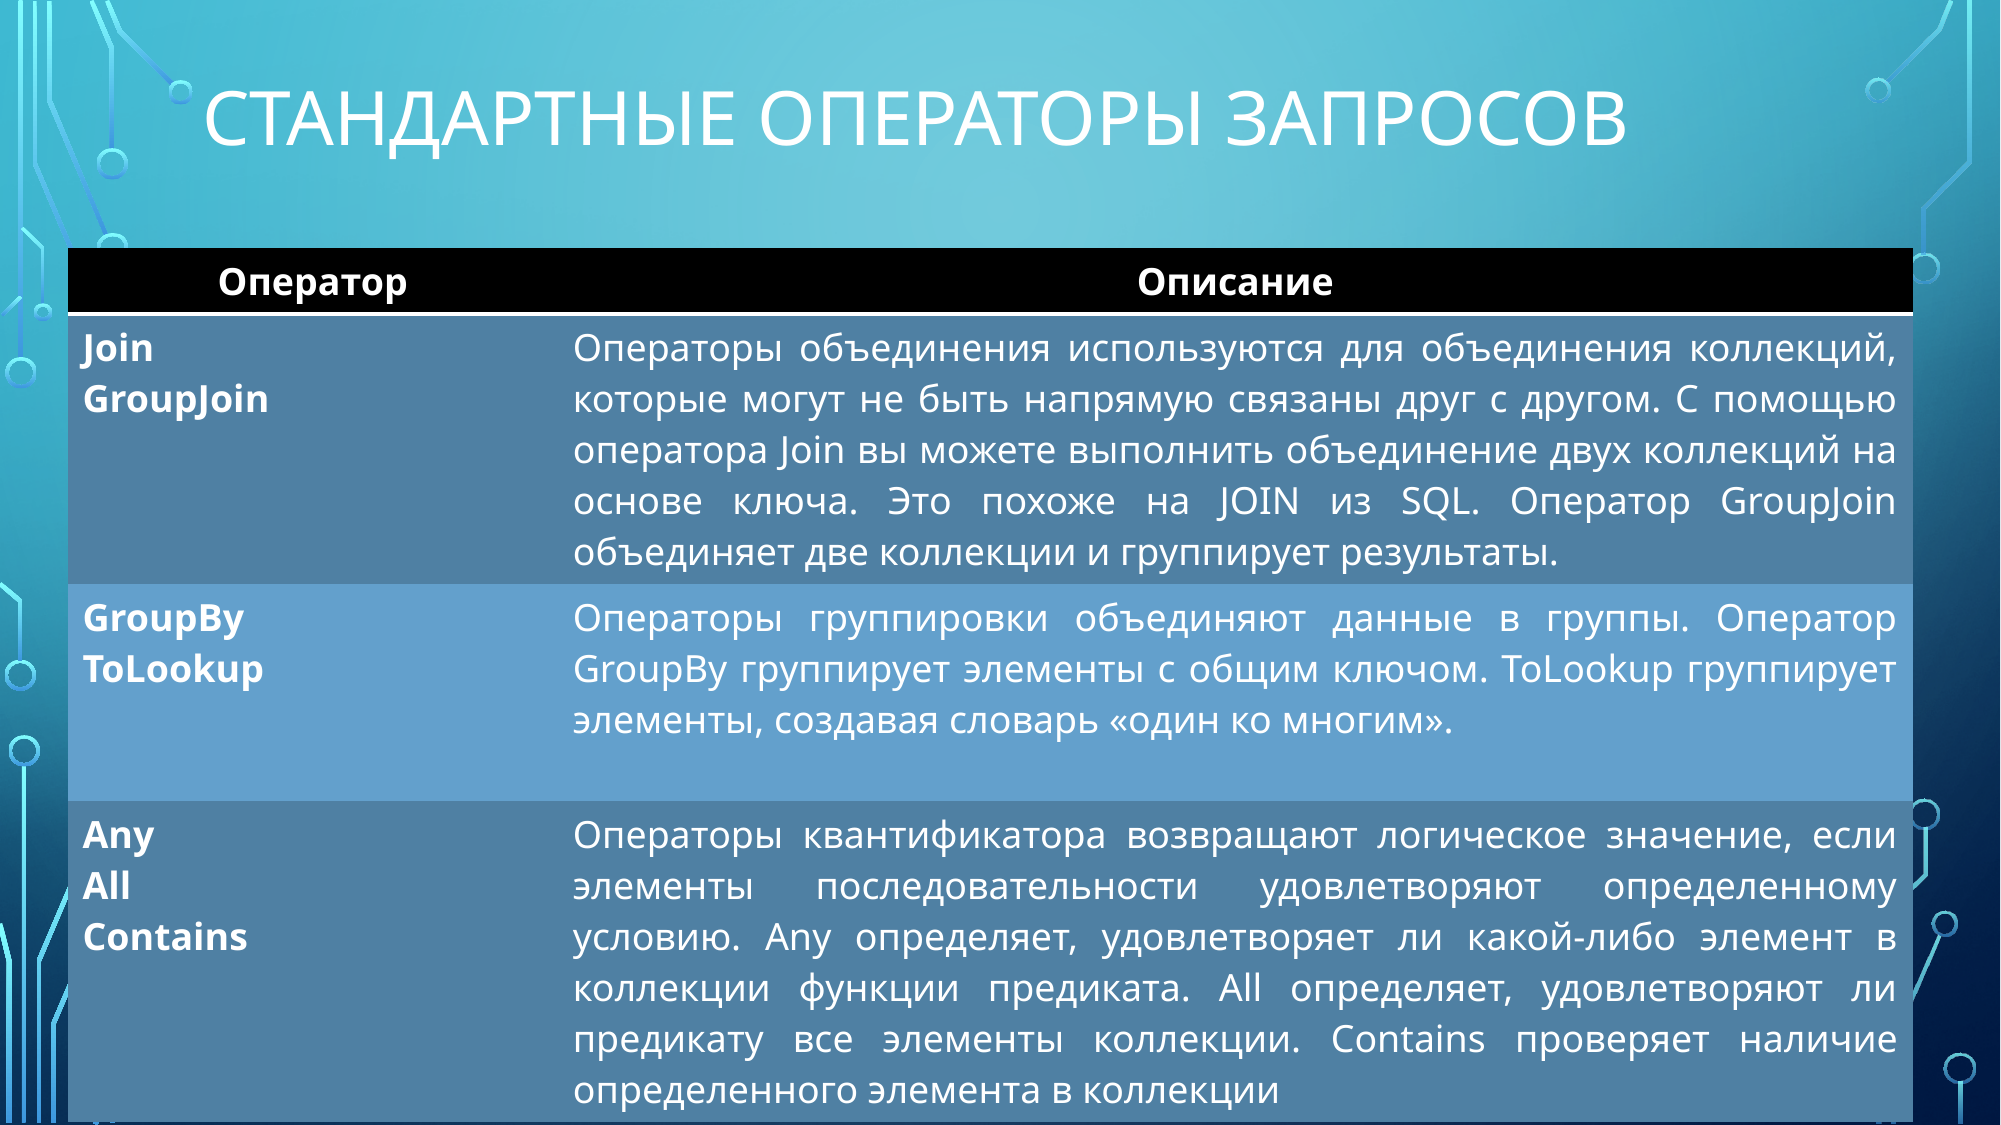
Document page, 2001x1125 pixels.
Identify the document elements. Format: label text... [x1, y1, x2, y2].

table_cell Any All Contains [68, 801, 558, 1122]
table_cell Join GroupJoin [68, 316, 558, 584]
title Стандартные операторы запросов [187, 0, 1813, 243]
table_header Описание [558, 248, 1913, 312]
table_cell Операторы квантификатора возвращают логическое значение, если элементы последовательности удовлетворяют определенному условию. Any определяет, удовлетворяет ли какой-либо элемент в коллекции функции предиката. All определяет, удовлетворяют ли предикату все элементы коллекции. Contains проверяет наличие определенного элемента в коллекции [558, 801, 1913, 1122]
table_header Оператор [68, 248, 558, 312]
table_cell Операторы объединения используются для объединения коллекций, которые могут не быть напрямую связаны друг с другом. С помощью оператора Join вы можете выполнить объединение двух коллекций на основе ключа. Это похоже на JOIN из SQL. Оператор GroupJoin объединяет две коллекции и группирует результаты. [558, 316, 1913, 584]
table_cell GroupBy ToLookup [68, 584, 558, 801]
table_cell Операторы группировки объединяют данные в группы. Оператор GroupBy группирует элементы с общим ключом. ToLookup группирует элементы, создавая словарь «один ко многим». [558, 584, 1913, 801]
